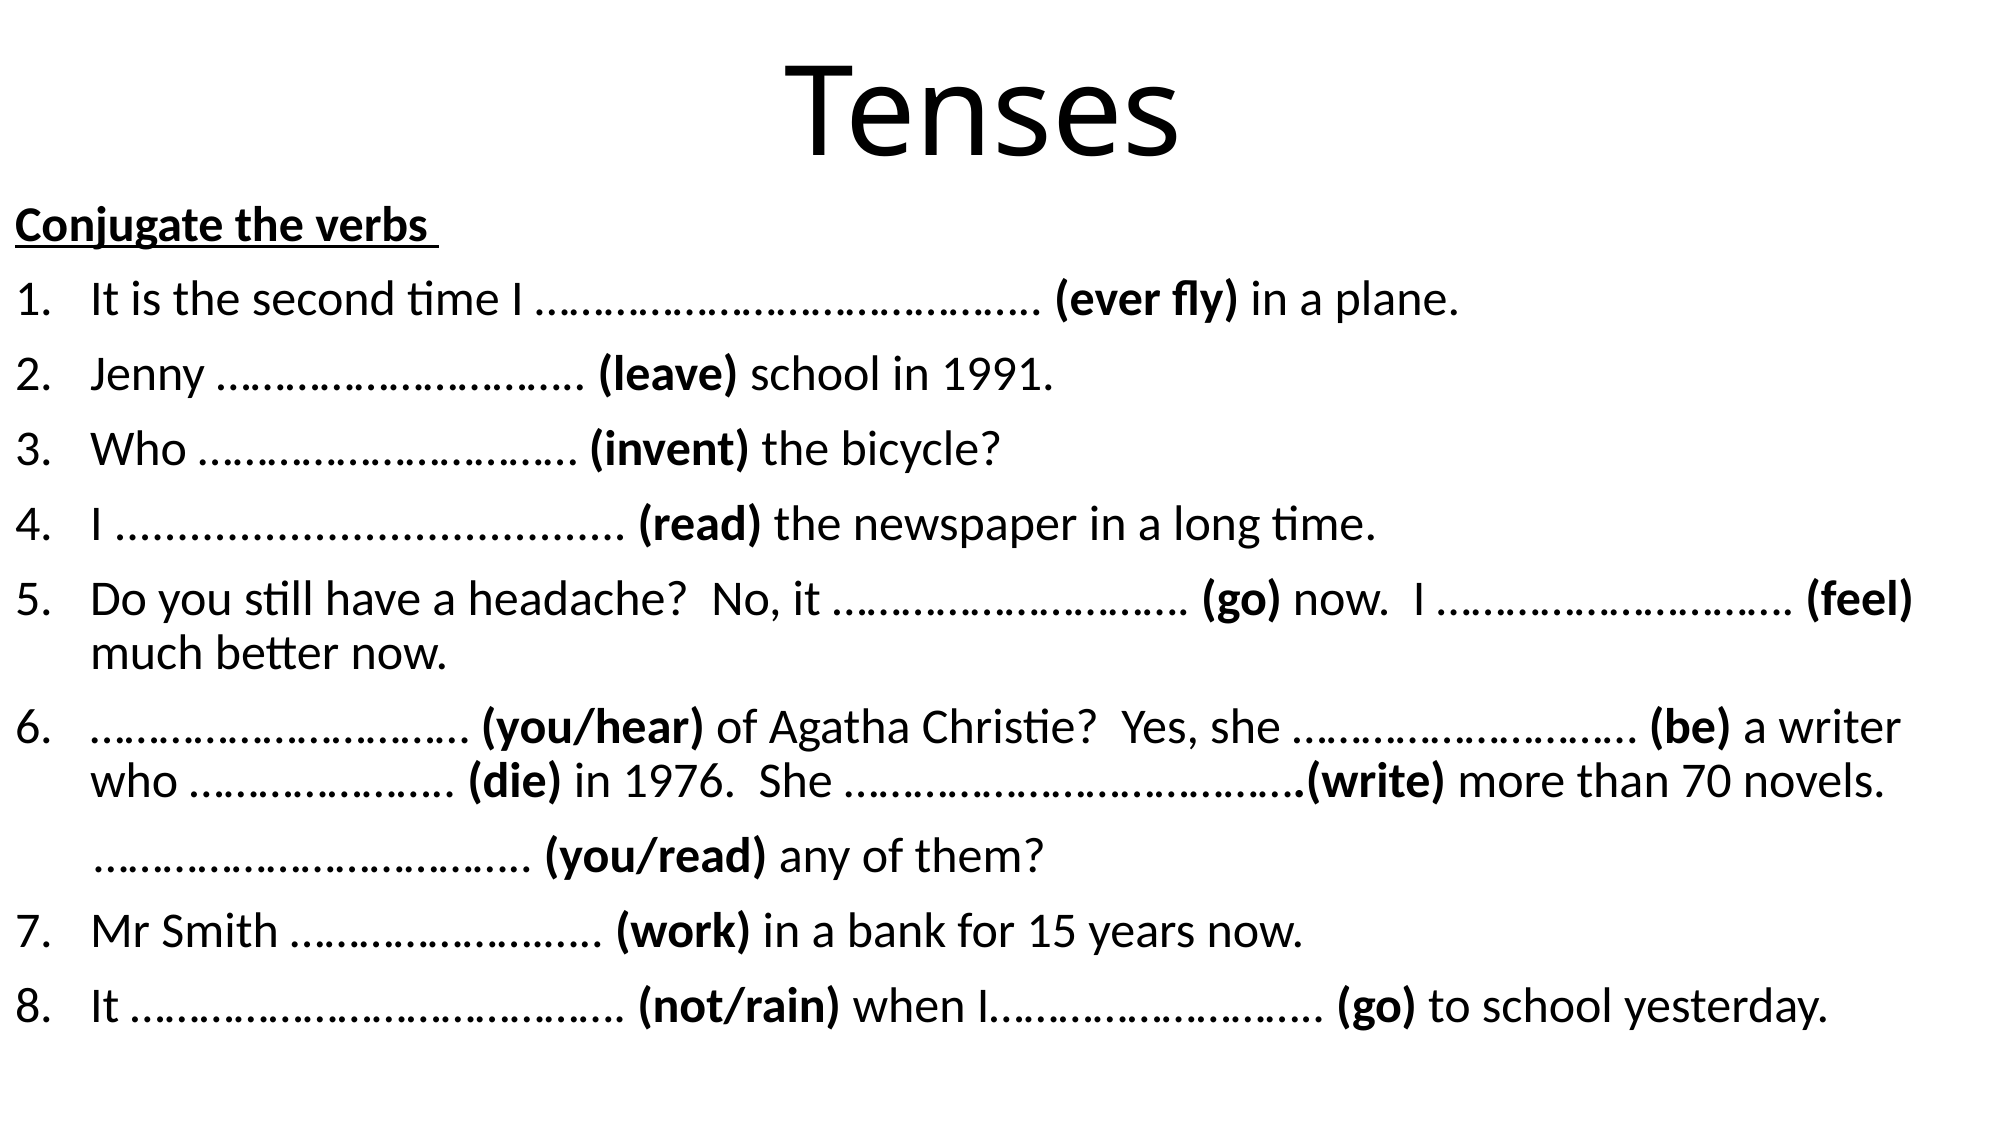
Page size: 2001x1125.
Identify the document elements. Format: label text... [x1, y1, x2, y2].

subtitle Conjugate the verbs It is the second time I …………………………………….. (ever fly) in a plane. Jenny ………………………….. (leave) school in 1991. Who …………………………… (invent) the bicycle? I ......................................... (read) the newspaper in a long time. Do you still have a headache? No, it …………………………. (go) now. I …………………………. (feel) much better now. …………………………… (you/hear) of Agatha Christie? Yes, she ………………………… (be) a writer who ………………….. (die) in 1976. She ………………………………….(write) more than 70 novels. ……………………………….. (you/read) any of them? Mr Smith ………………….….. (work) in a bank for 15 years now. It ……………………………………. (not/rain) when I……………………….. (go) to school yesterday. [0, 190, 2000, 1125]
title Tenses [249, 37, 1750, 190]
